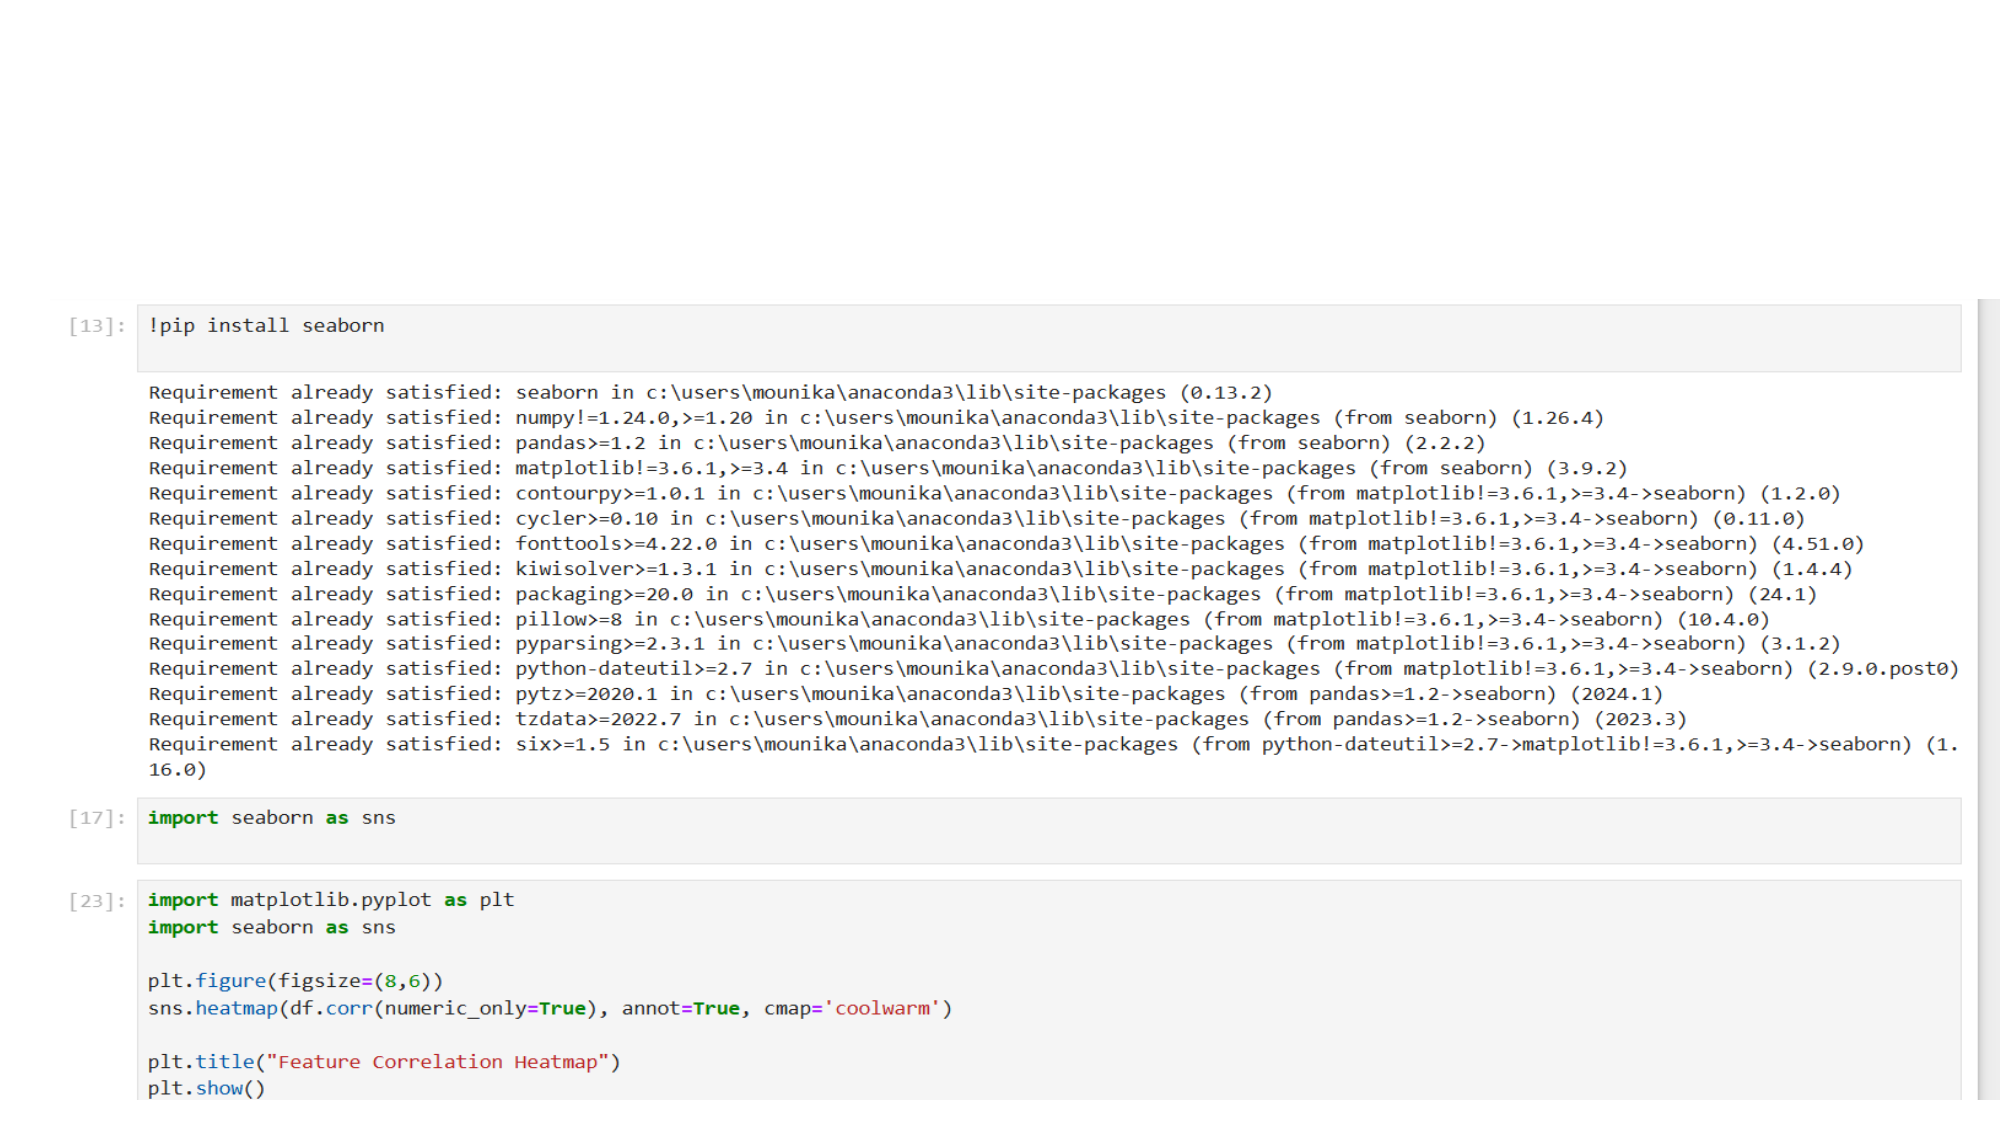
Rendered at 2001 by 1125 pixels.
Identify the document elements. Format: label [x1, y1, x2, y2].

list [50, 299, 2000, 1100]
